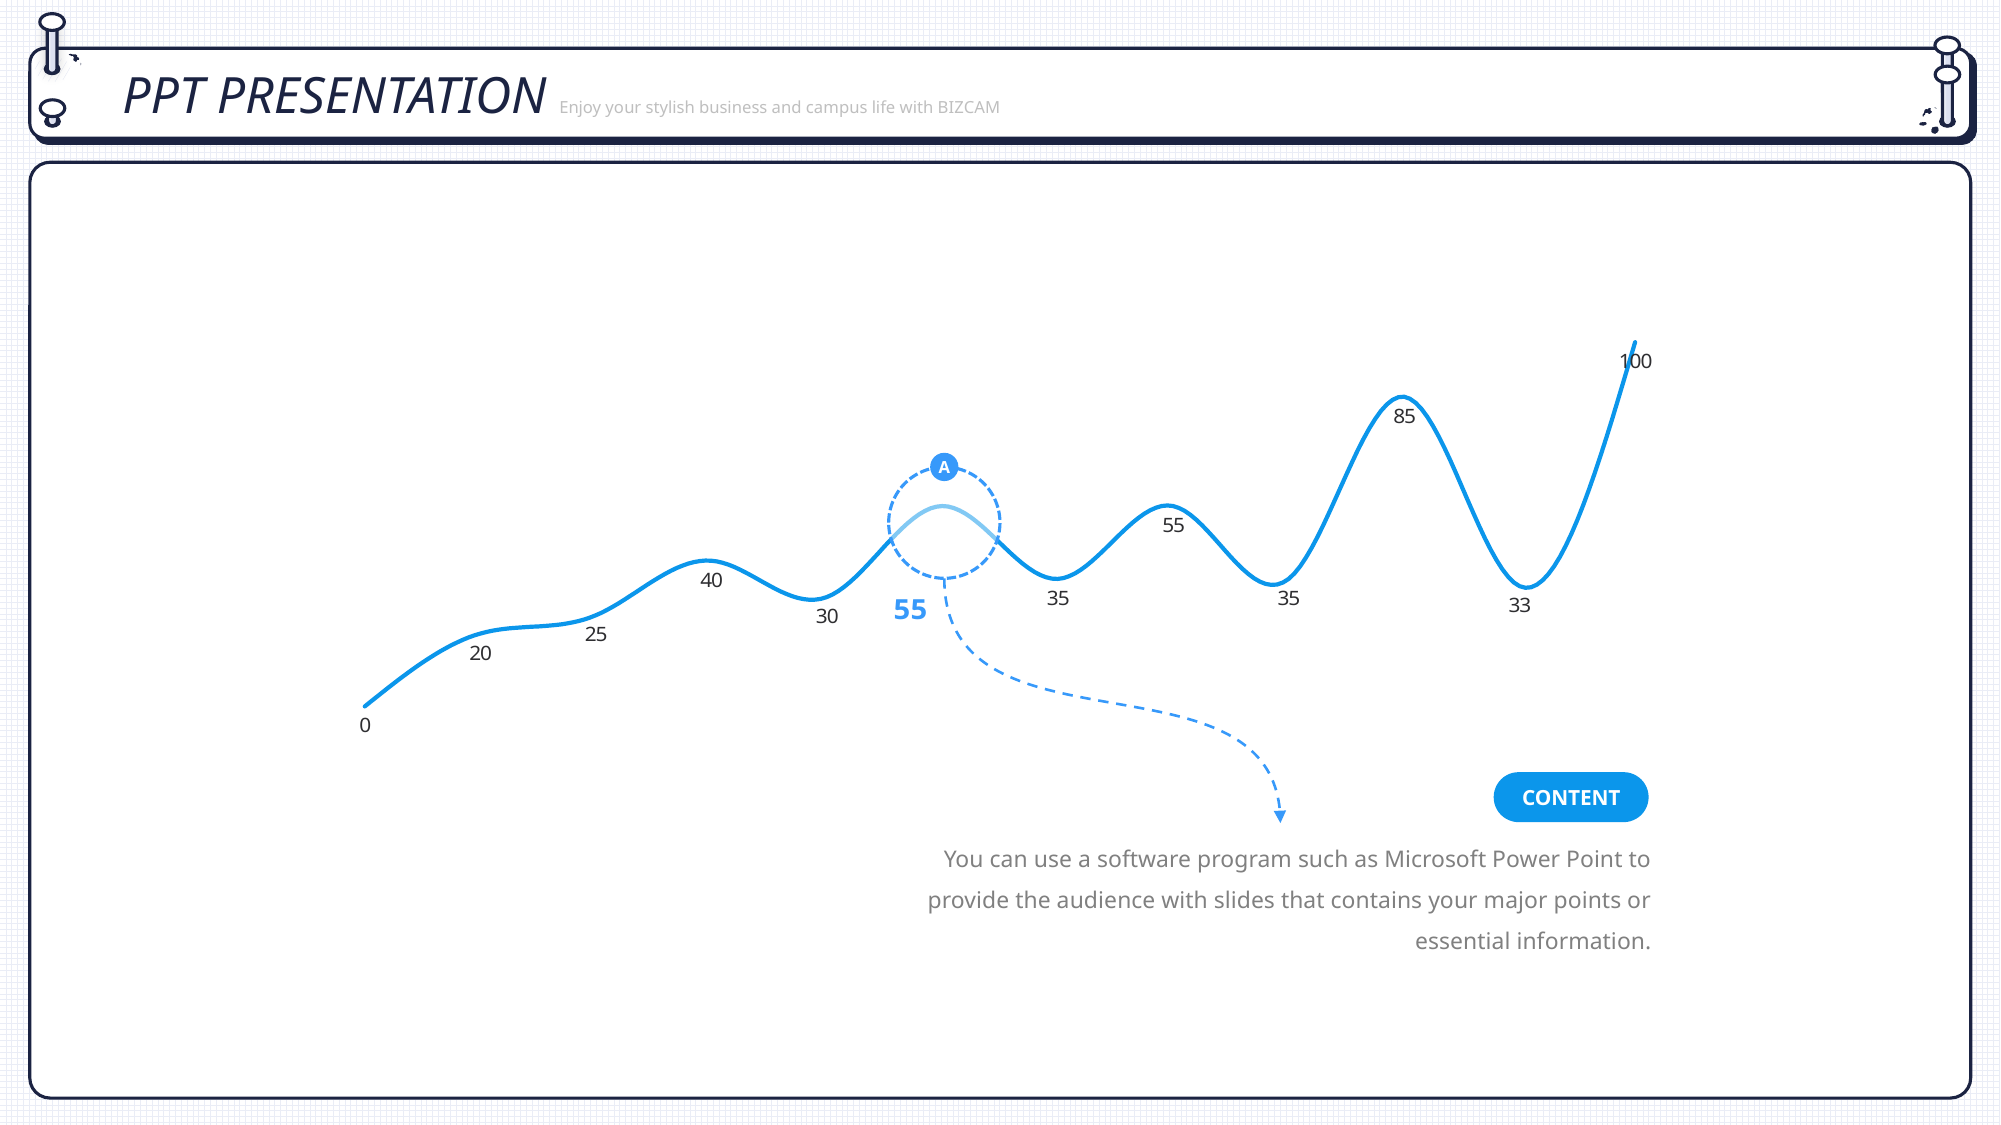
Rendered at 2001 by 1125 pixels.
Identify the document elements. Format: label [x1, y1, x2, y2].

chart [278, 260, 1722, 739]
text_box [989, 532, 1235, 869]
text_box [29, 13, 1971, 1099]
